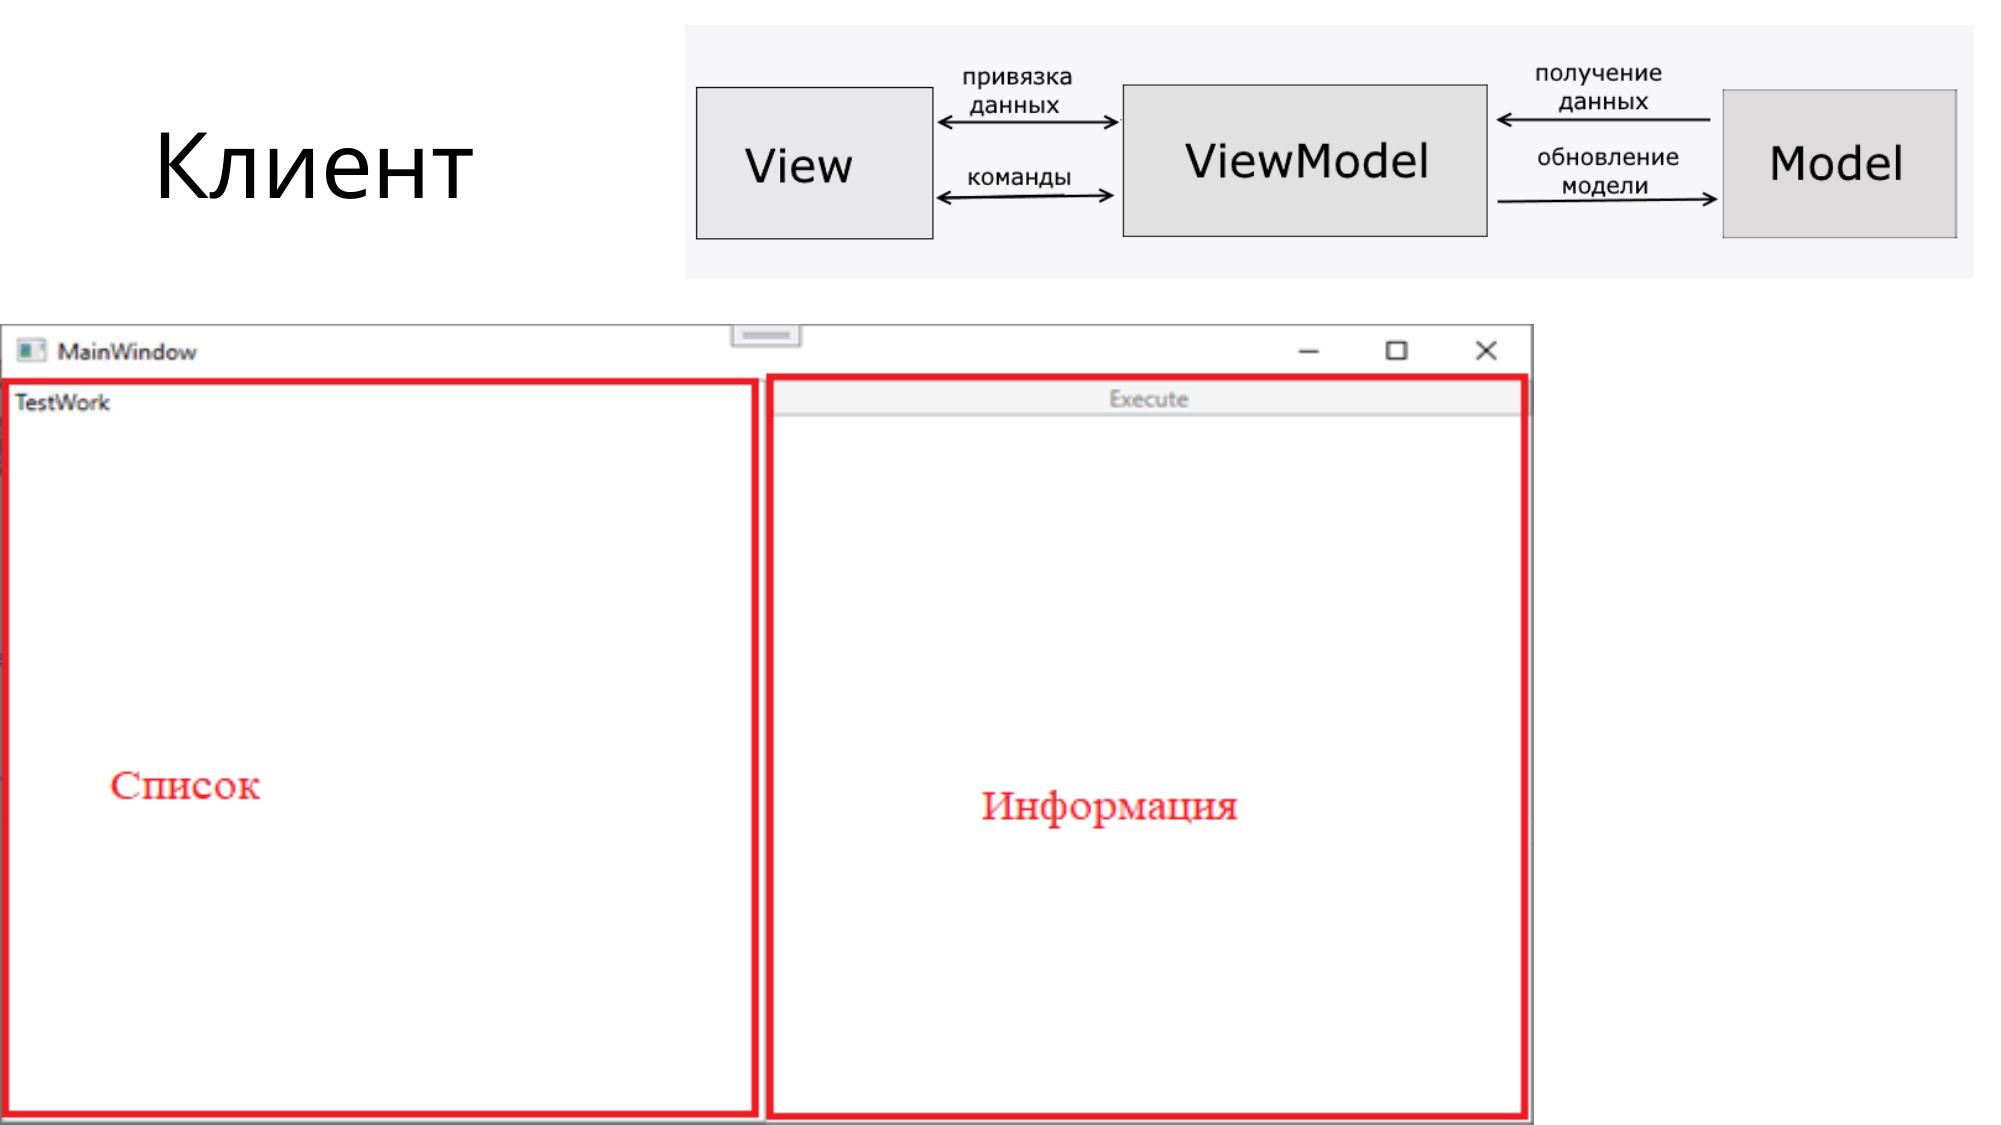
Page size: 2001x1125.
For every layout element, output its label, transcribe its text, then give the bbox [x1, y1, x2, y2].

picture [0, 324, 1534, 1125]
title Клиент [137, 59, 685, 278]
picture [685, 25, 1974, 278]
